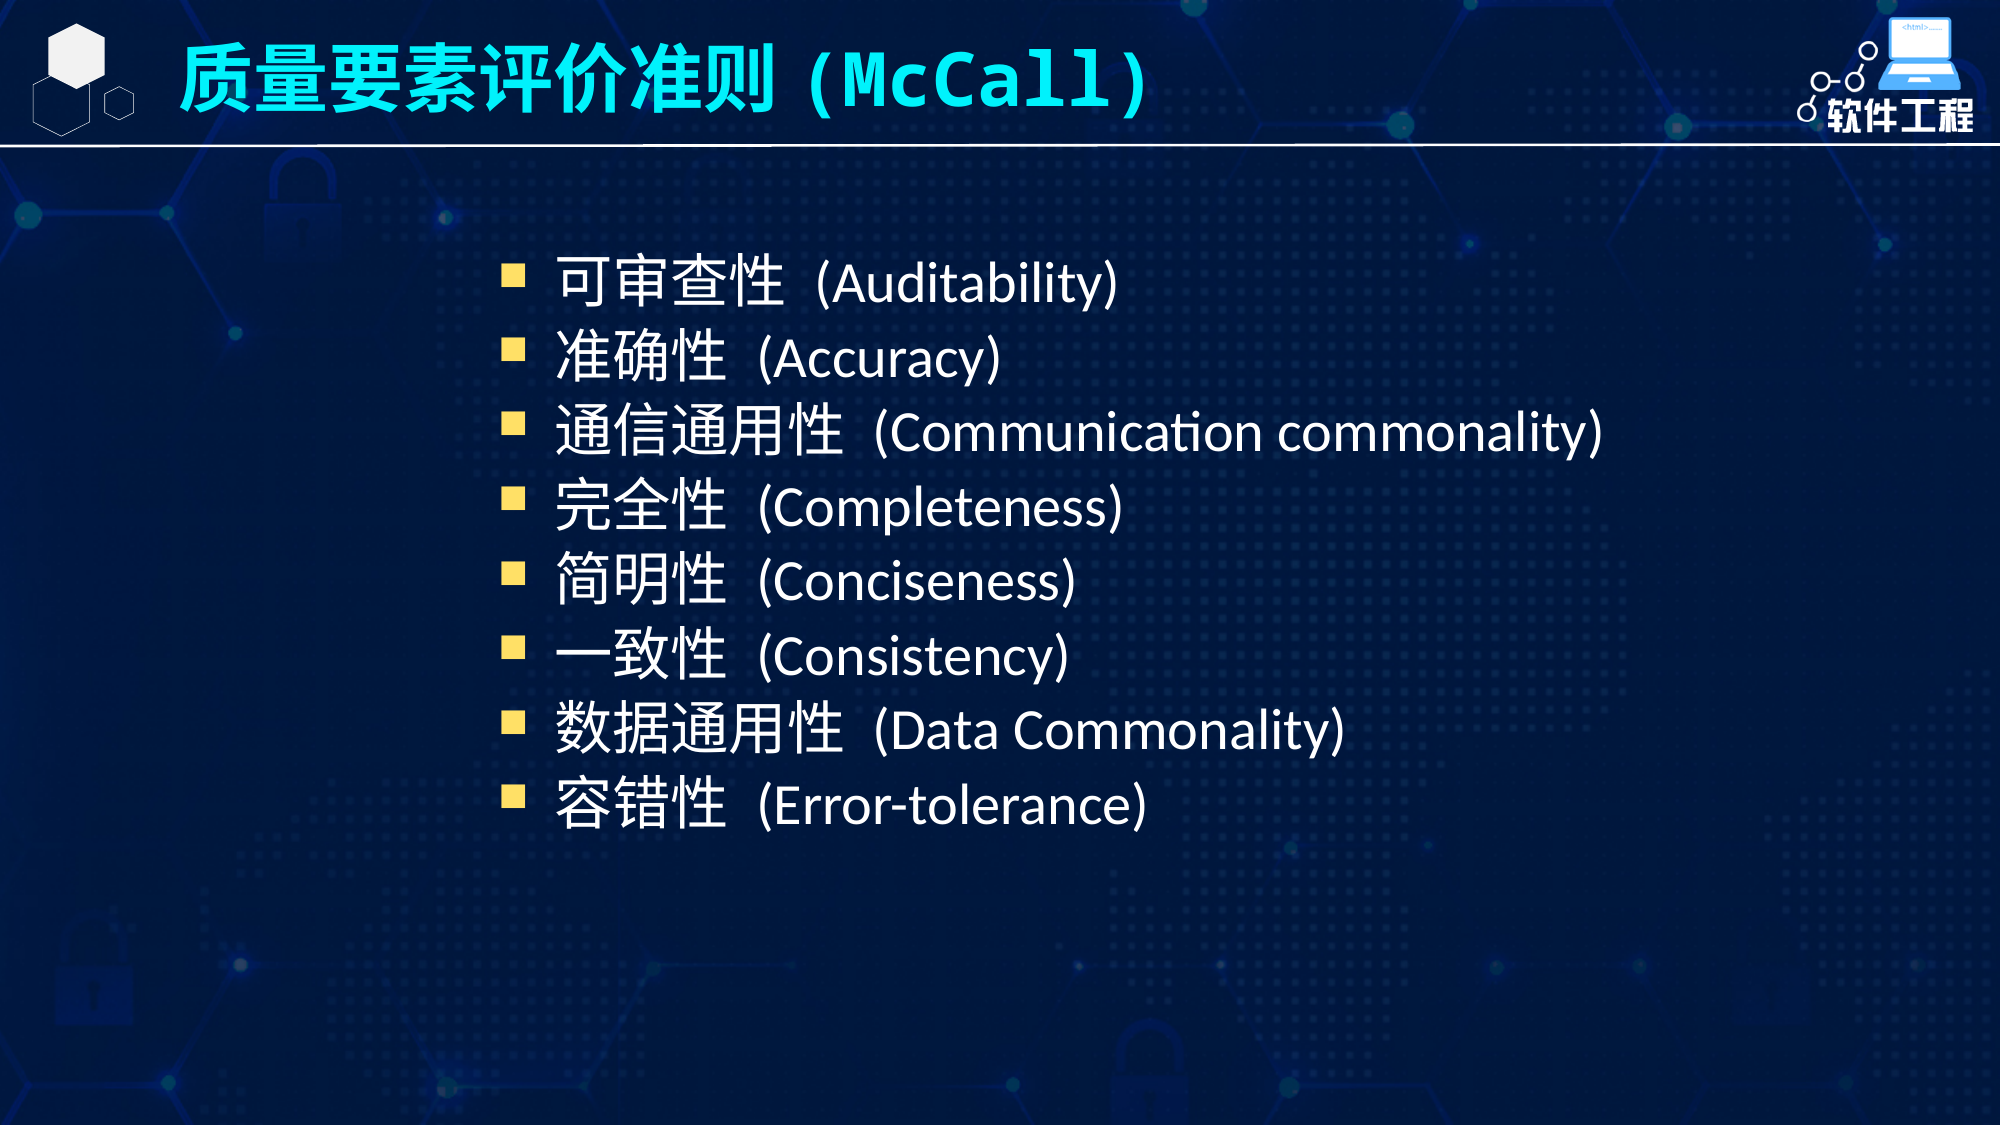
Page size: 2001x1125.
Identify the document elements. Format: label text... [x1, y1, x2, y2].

picture [0, 0, 2001, 145]
picture [0, 146, 2000, 1125]
list 可审查性 (Auditability) 准确性 (Accuracy) 通信通用性 (Communication commonality) 完全性 (Completeness) 简明性 (Conciseness) 一致性 (Consistency) 数据通用性 (Data Commonality) 容错性 (Error-tolerance) [480, 243, 1792, 1005]
title 质量要素评价准则(McCall) [161, 17, 1512, 136]
